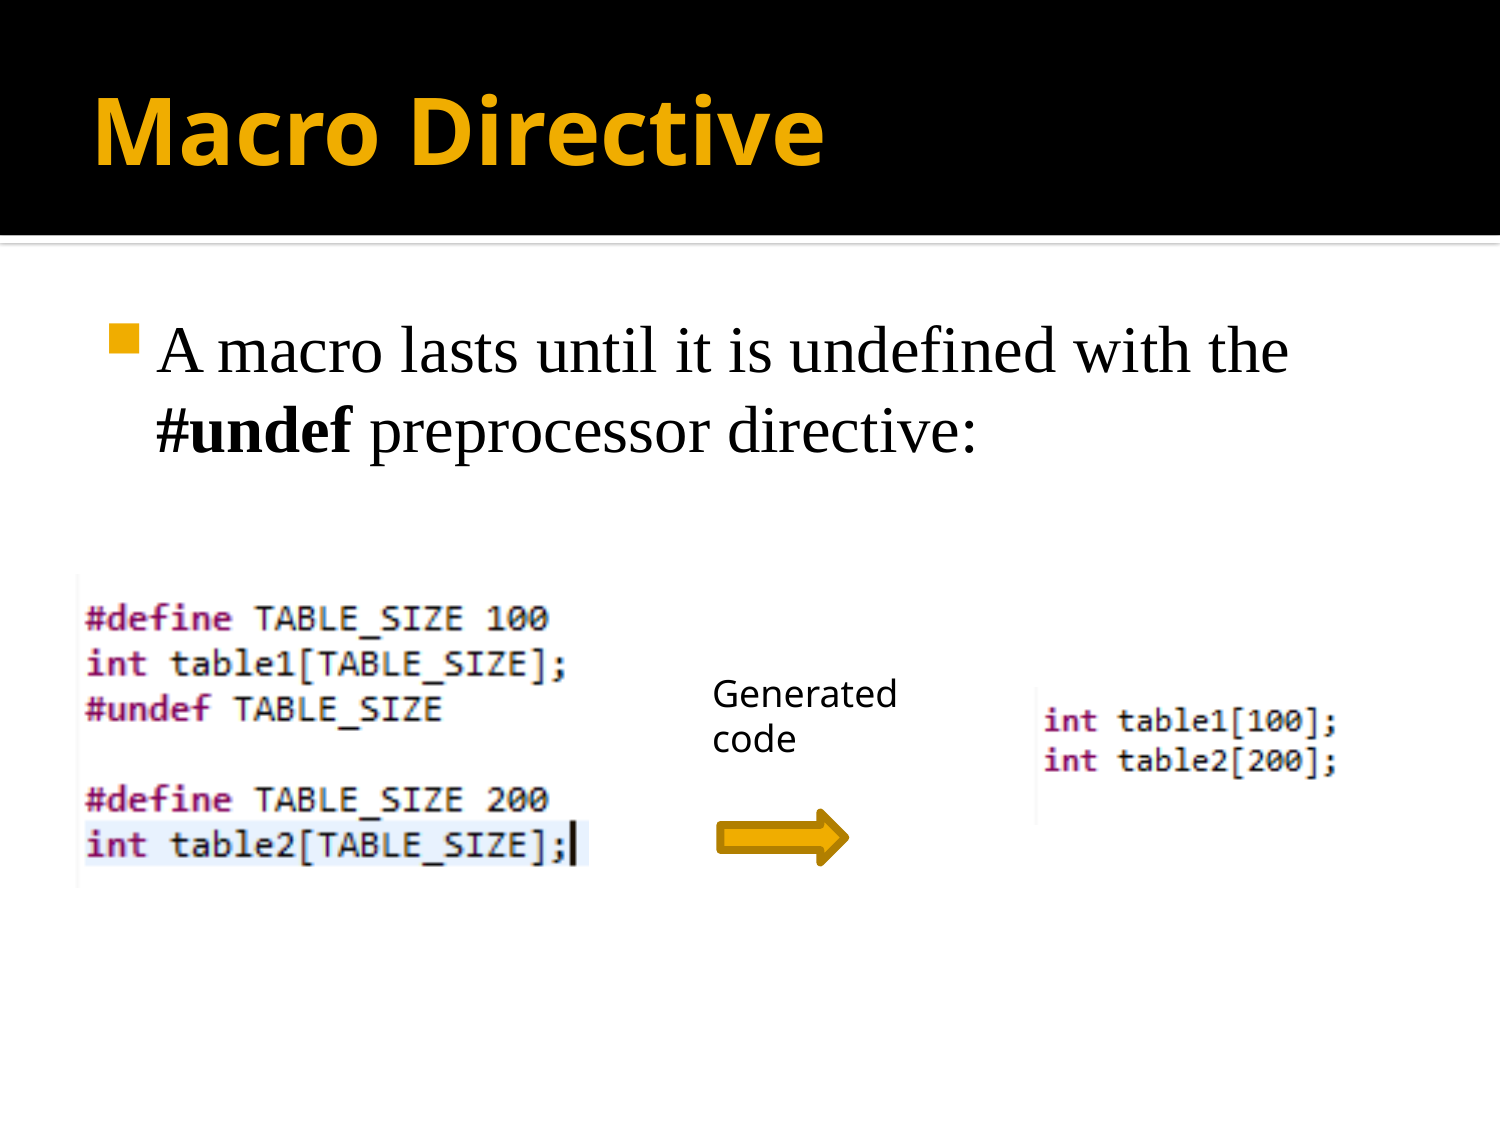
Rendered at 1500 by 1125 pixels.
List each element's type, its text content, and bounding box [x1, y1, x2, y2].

text_box [716, 808, 850, 867]
list A macro lasts until it is undefined with the #undef preprocessor directive: [75, 291, 1425, 1050]
picture [62, 574, 589, 888]
title Macro Directive [75, 25, 1425, 231]
text_box Generated code [697, 662, 924, 768]
picture [1024, 687, 1367, 825]
